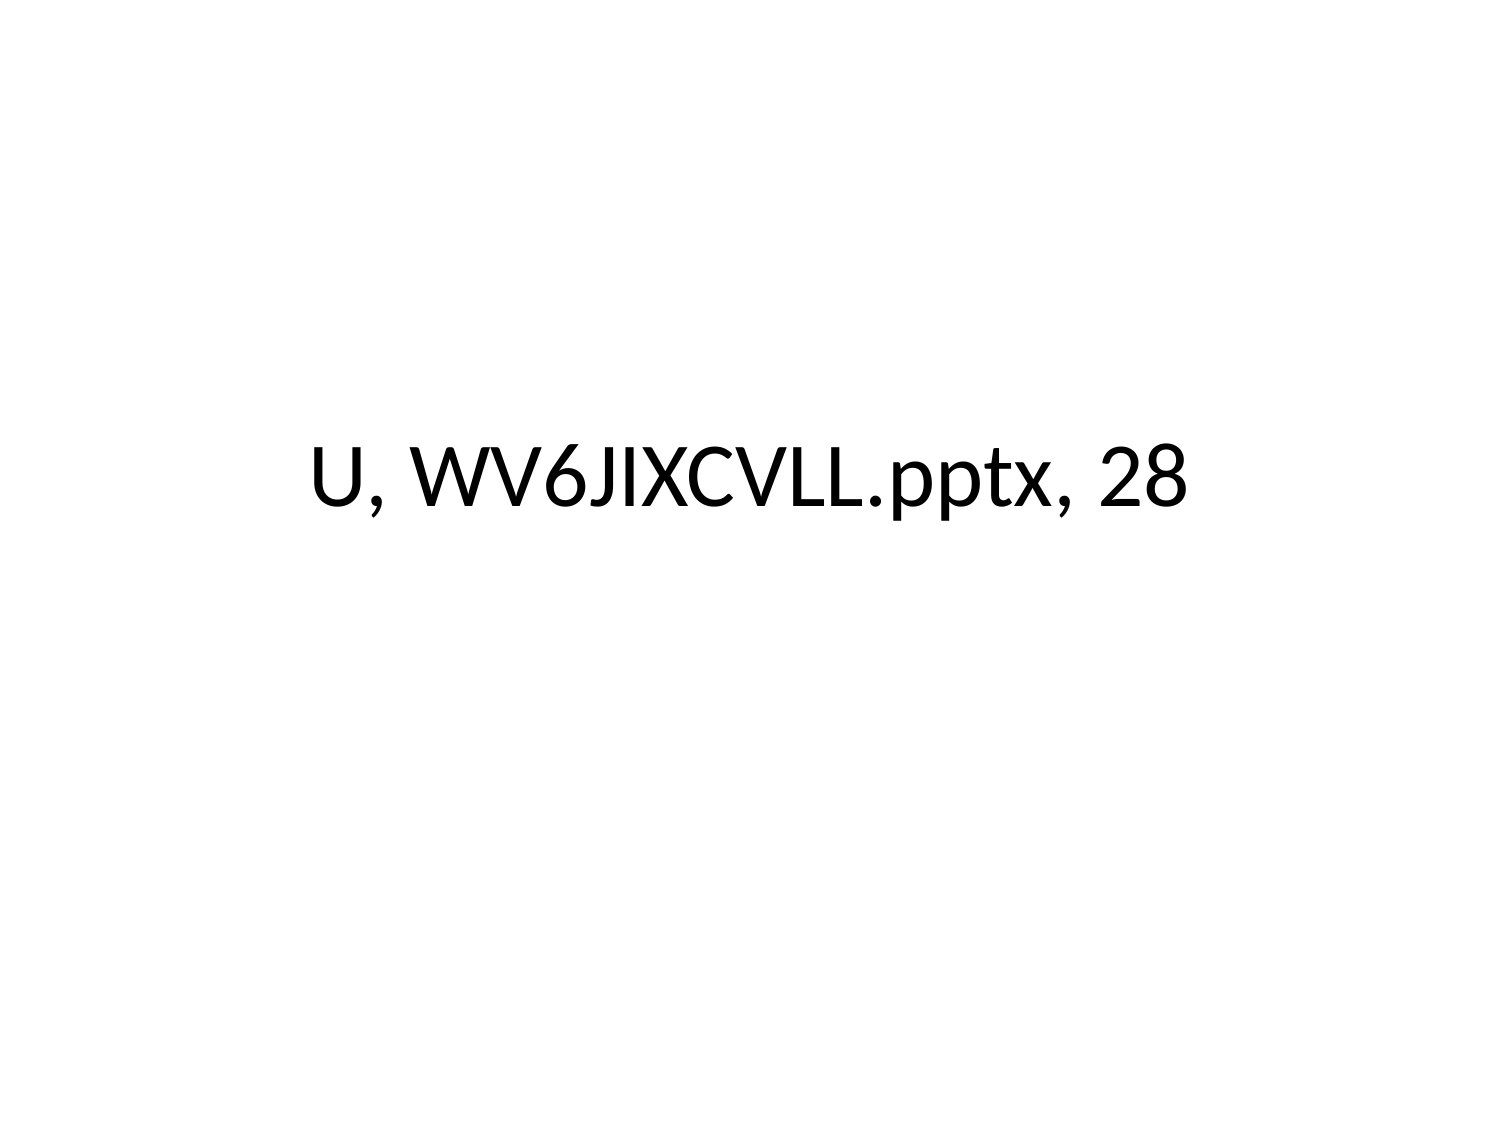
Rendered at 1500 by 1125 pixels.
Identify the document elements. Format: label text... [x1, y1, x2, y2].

title U, WV6JIXCVLL.pptx, 28 [112, 349, 1388, 591]
